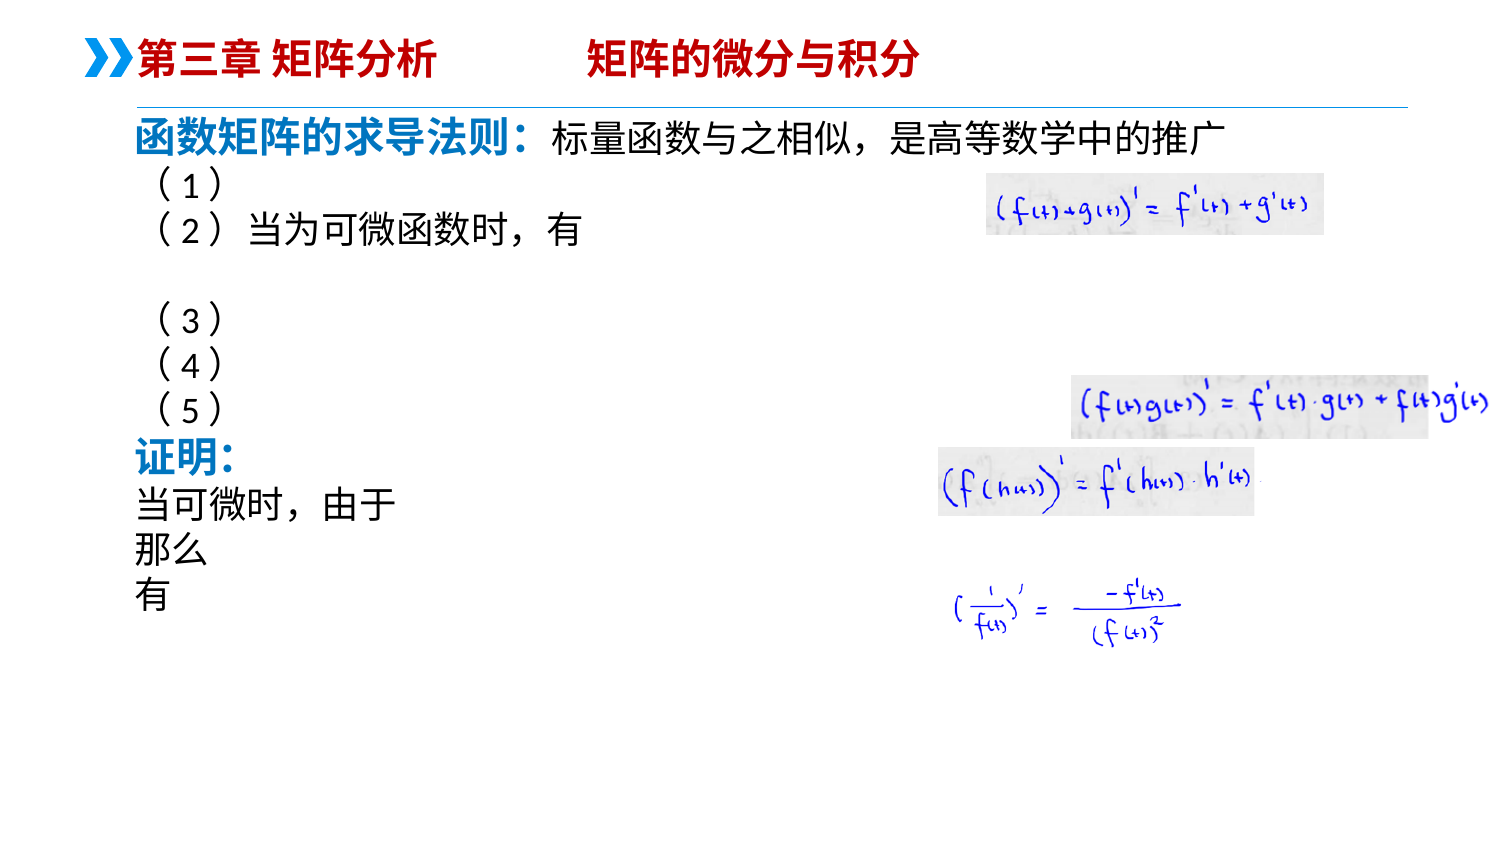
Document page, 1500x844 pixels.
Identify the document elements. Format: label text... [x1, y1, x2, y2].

picture [941, 571, 1216, 654]
text_box 第三章 矩阵分析 矩阵的微分与积分 [136, 26, 1337, 90]
picture [938, 447, 1277, 516]
picture [1071, 375, 1500, 439]
text_box [82, 36, 111, 79]
picture [985, 173, 1324, 235]
text_box [107, 36, 135, 79]
